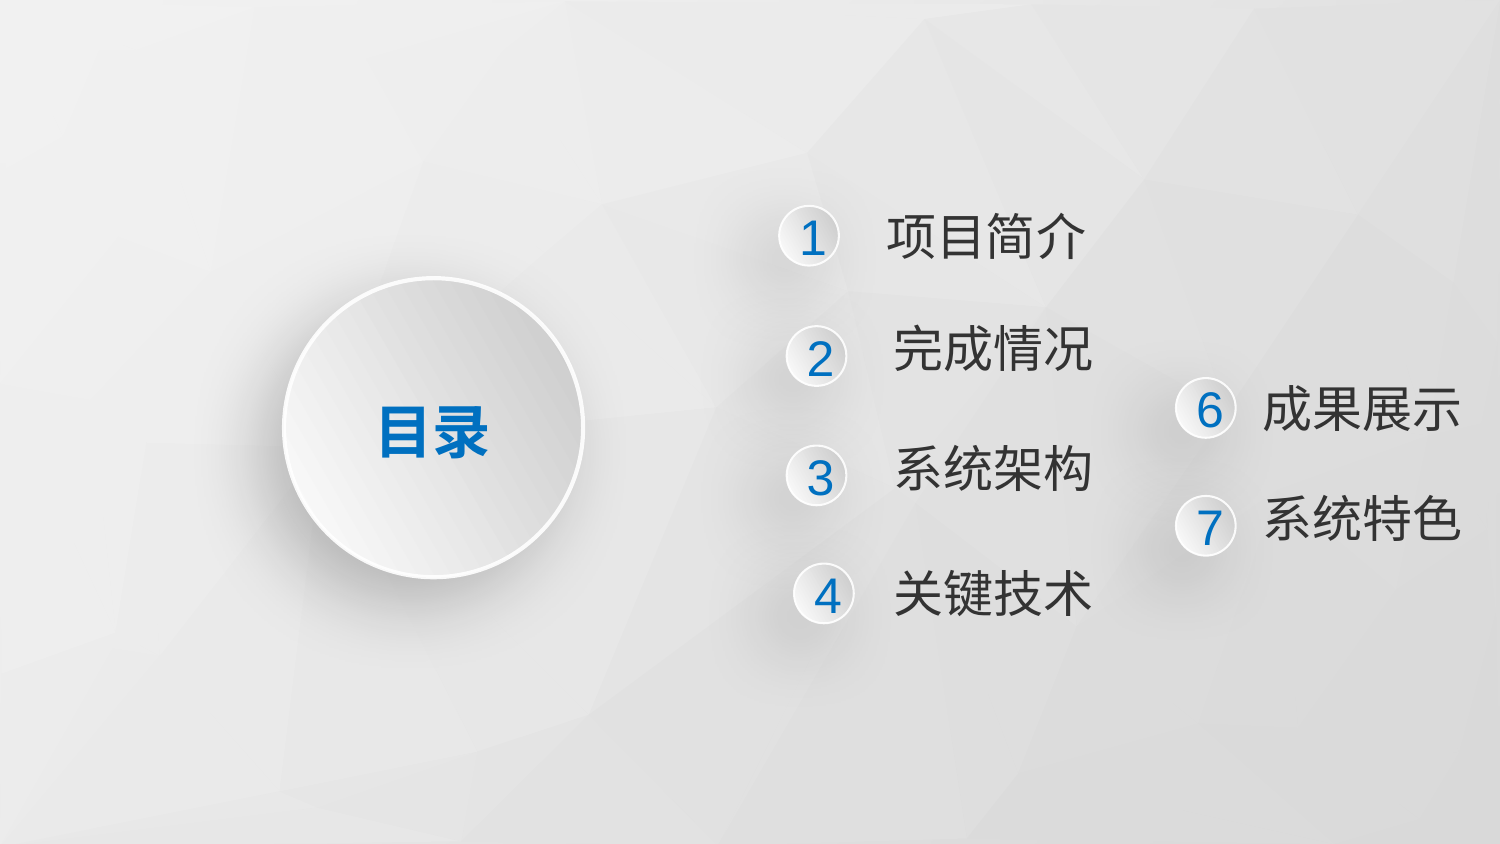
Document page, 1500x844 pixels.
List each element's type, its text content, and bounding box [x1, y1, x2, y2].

text_box 目录 [306, 387, 560, 473]
text_box 3 [785, 444, 848, 507]
text_box 4 [793, 562, 855, 625]
text_box [283, 277, 585, 579]
text_box 项目简介 [871, 197, 1101, 273]
text_box 1 [778, 204, 840, 267]
text_box 完成情况 [878, 310, 1109, 386]
text_box 7 [1174, 494, 1237, 557]
text_box 6 [1174, 377, 1237, 439]
text_box 系统架构 [878, 429, 1109, 505]
text_box 系统特色 [1248, 480, 1478, 555]
text_box 关键技术 [878, 555, 1109, 631]
text_box 2 [785, 325, 848, 387]
text_box 成果展示 [1248, 370, 1478, 445]
